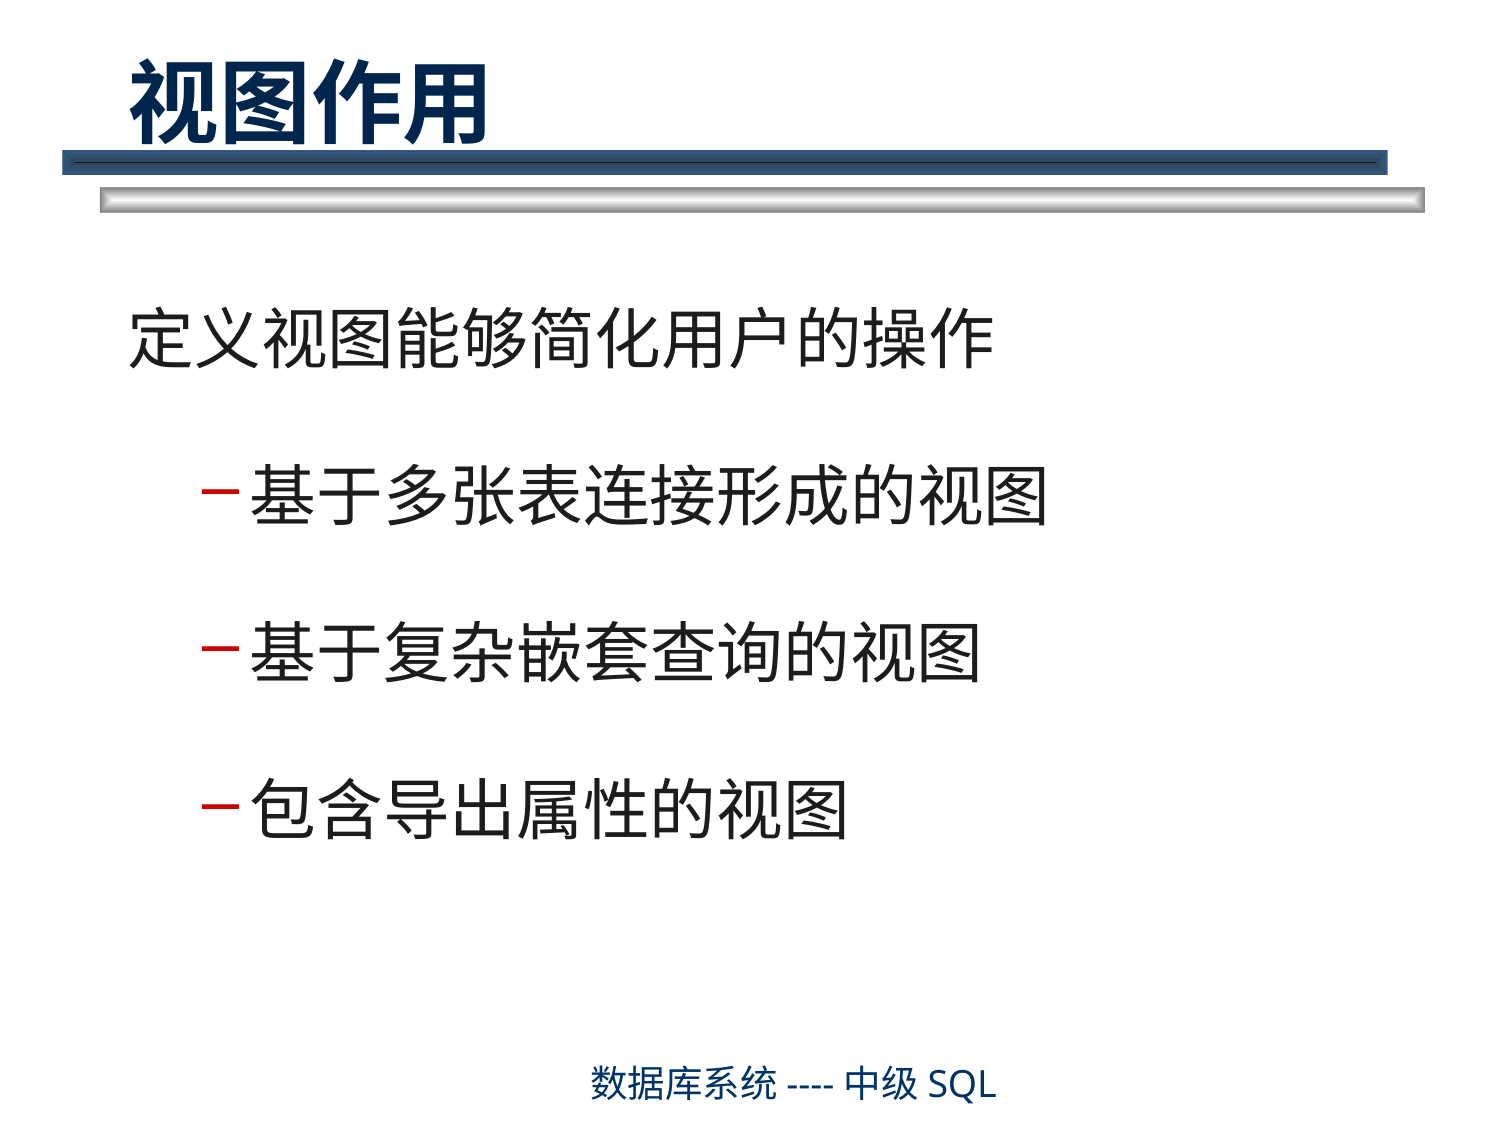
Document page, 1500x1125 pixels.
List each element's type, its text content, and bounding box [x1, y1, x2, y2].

title 视图作用 [112, 24, 1388, 163]
footer 数据库系统----中级SQL [574, 1062, 1188, 1113]
list 定义视图能够简化用户的操作 基于多张表连接形成的视图 基于复杂嵌套查询的视图 包含导出属性的视图 [112, 224, 1388, 1025]
